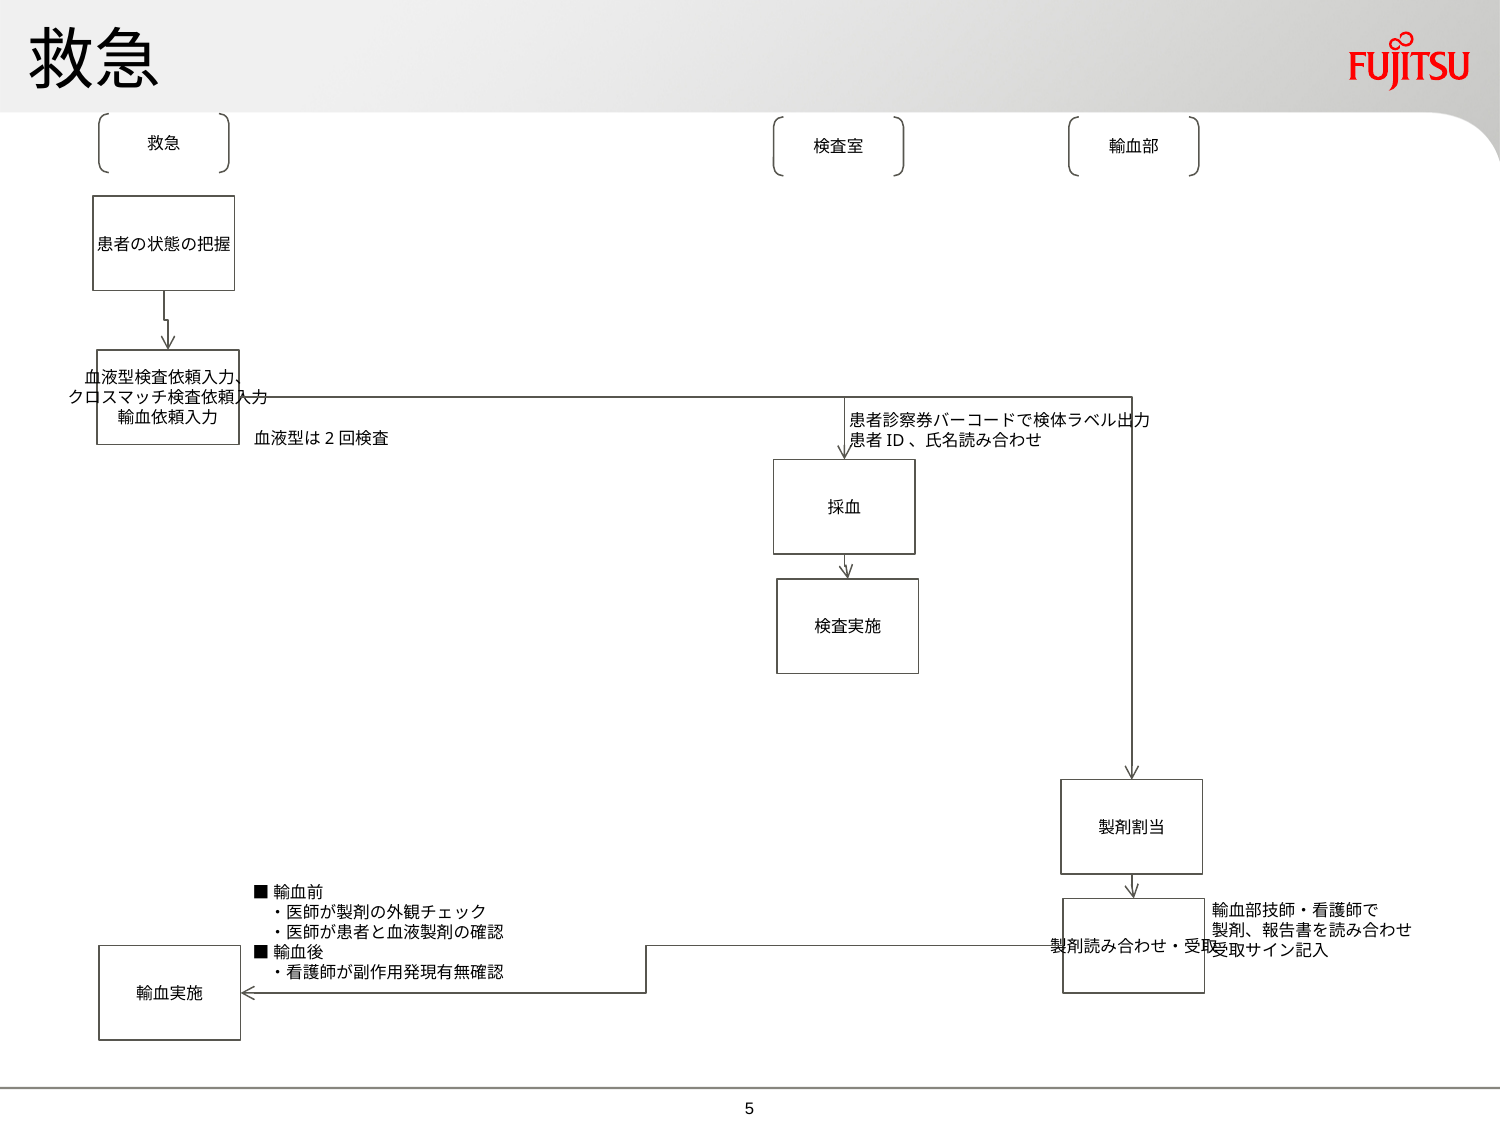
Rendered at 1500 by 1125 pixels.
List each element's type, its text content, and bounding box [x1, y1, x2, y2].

text_box 検査室 [773, 116, 904, 176]
text_box 患者診察券バーコードで検体ラベル出力 患者ID、氏名読み合わせ [1136, 402, 1166, 457]
text_box 救急 [98, 113, 229, 173]
picture [0, 0, 1500, 176]
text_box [238, 396, 1132, 780]
text_box 製剤読み合わせ・受取 [1062, 898, 1205, 993]
text_box 製剤割当 [1060, 779, 1203, 875]
text_box 輸血部 [1068, 116, 1199, 176]
slide_number 4 [705, 1091, 794, 1125]
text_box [136, 318, 196, 323]
text_box 血液型検査依頼入力、 クロスマッチ検査依頼入力 輸血依頼入力 [97, 349, 239, 445]
text_box 輸血部技師・看護師で 製剤、報告書を読み合わせ 受取サイン記入 [1197, 892, 1428, 967]
text_box ■輸血前 ・医師が製剤の外観チェック ・医師が患者と血液製剤の確認 ■輸血後 ・看護師が副作用発現有無確認 [237, 874, 519, 947]
text_box 輸血実施 [98, 945, 241, 1041]
text_box 患者の状態の把握 [93, 196, 235, 291]
title 救急 [27, 0, 1317, 114]
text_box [240, 945, 1064, 994]
